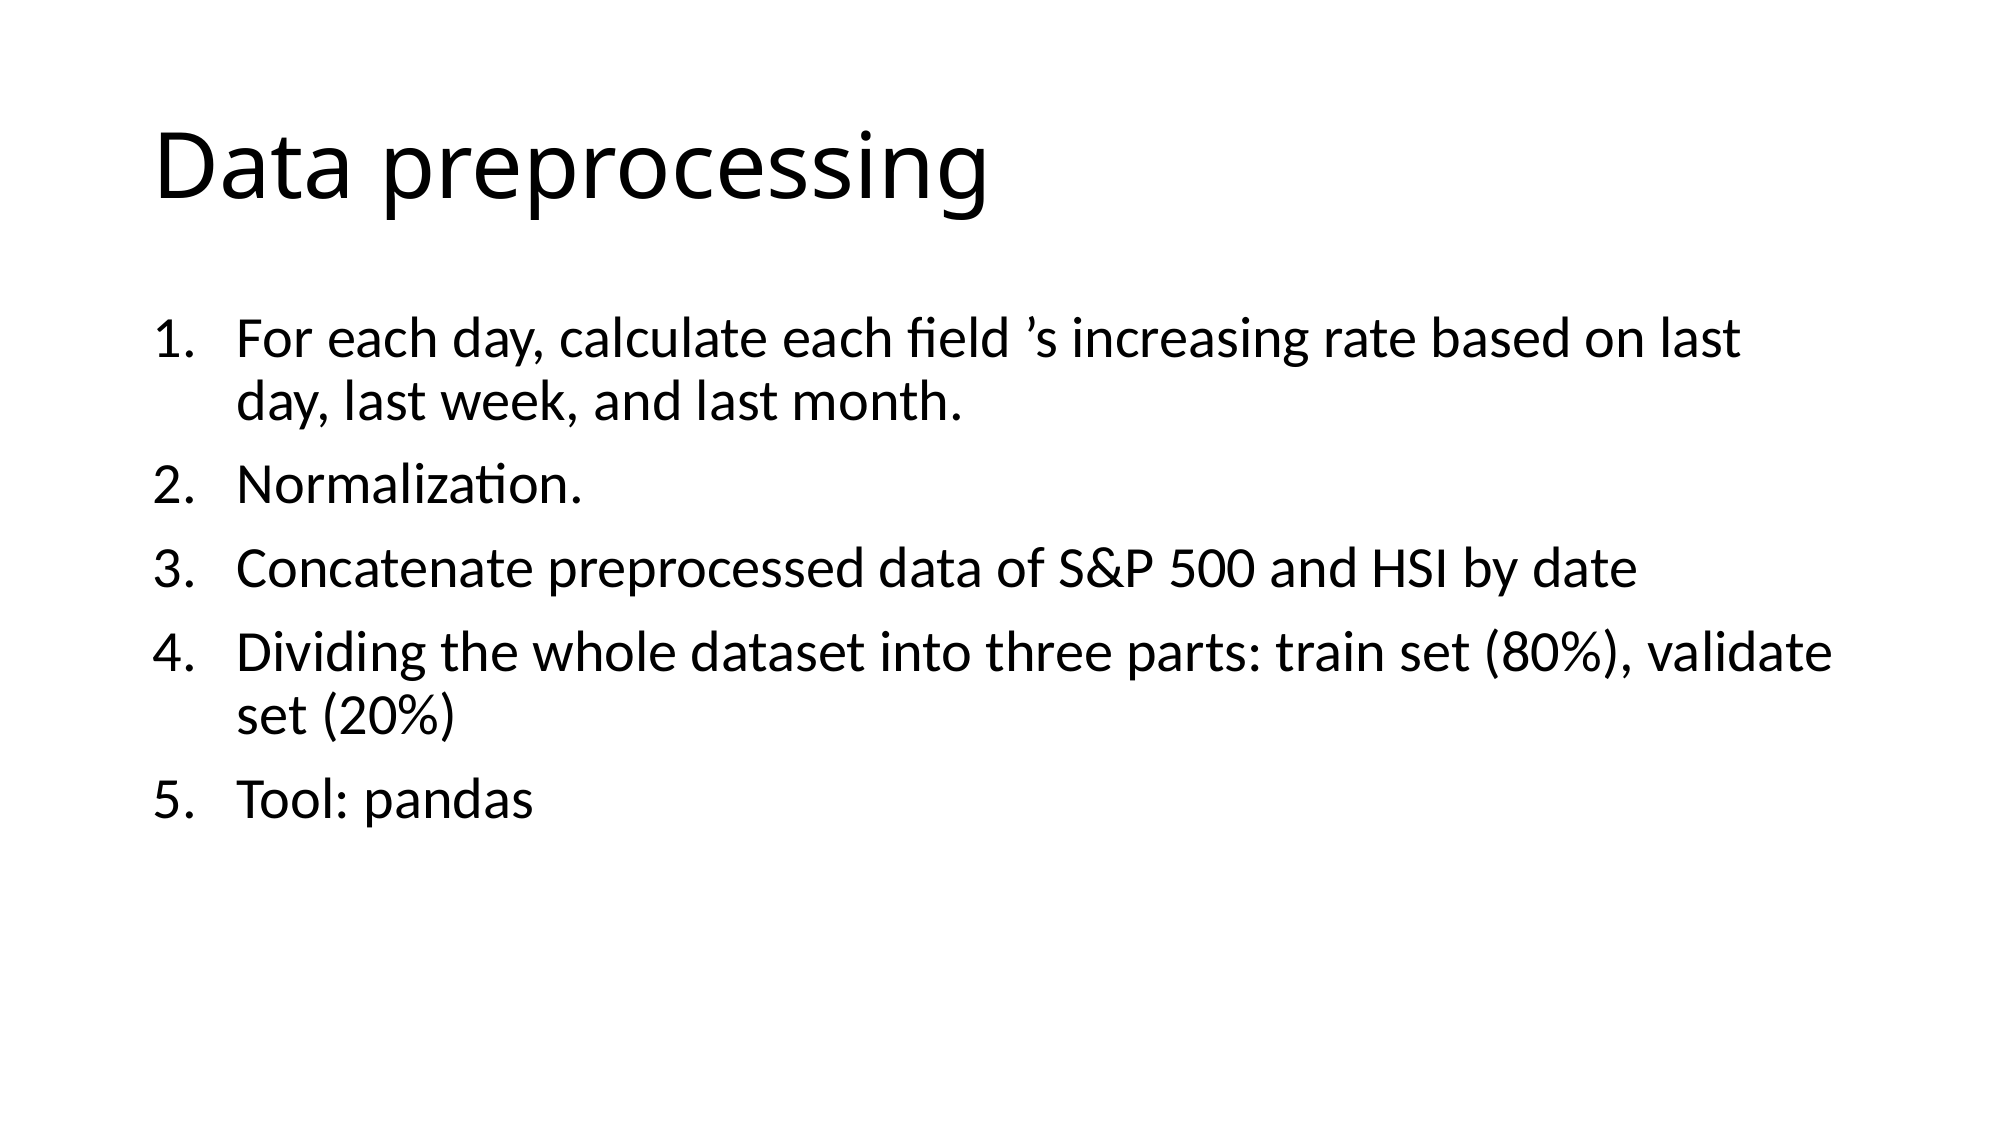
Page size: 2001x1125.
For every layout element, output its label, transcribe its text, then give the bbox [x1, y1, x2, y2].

list For each day, calculate each field ’s increasing rate based on last day, last week, and last month. Normalization. Concatenate preprocessed data of S&P 500 and HSI by date Dividing the whole dataset into three parts: train set (80%), validate set (20%) Tool: pandas [137, 299, 1863, 1014]
title Data preprocessing [137, 59, 1863, 278]
